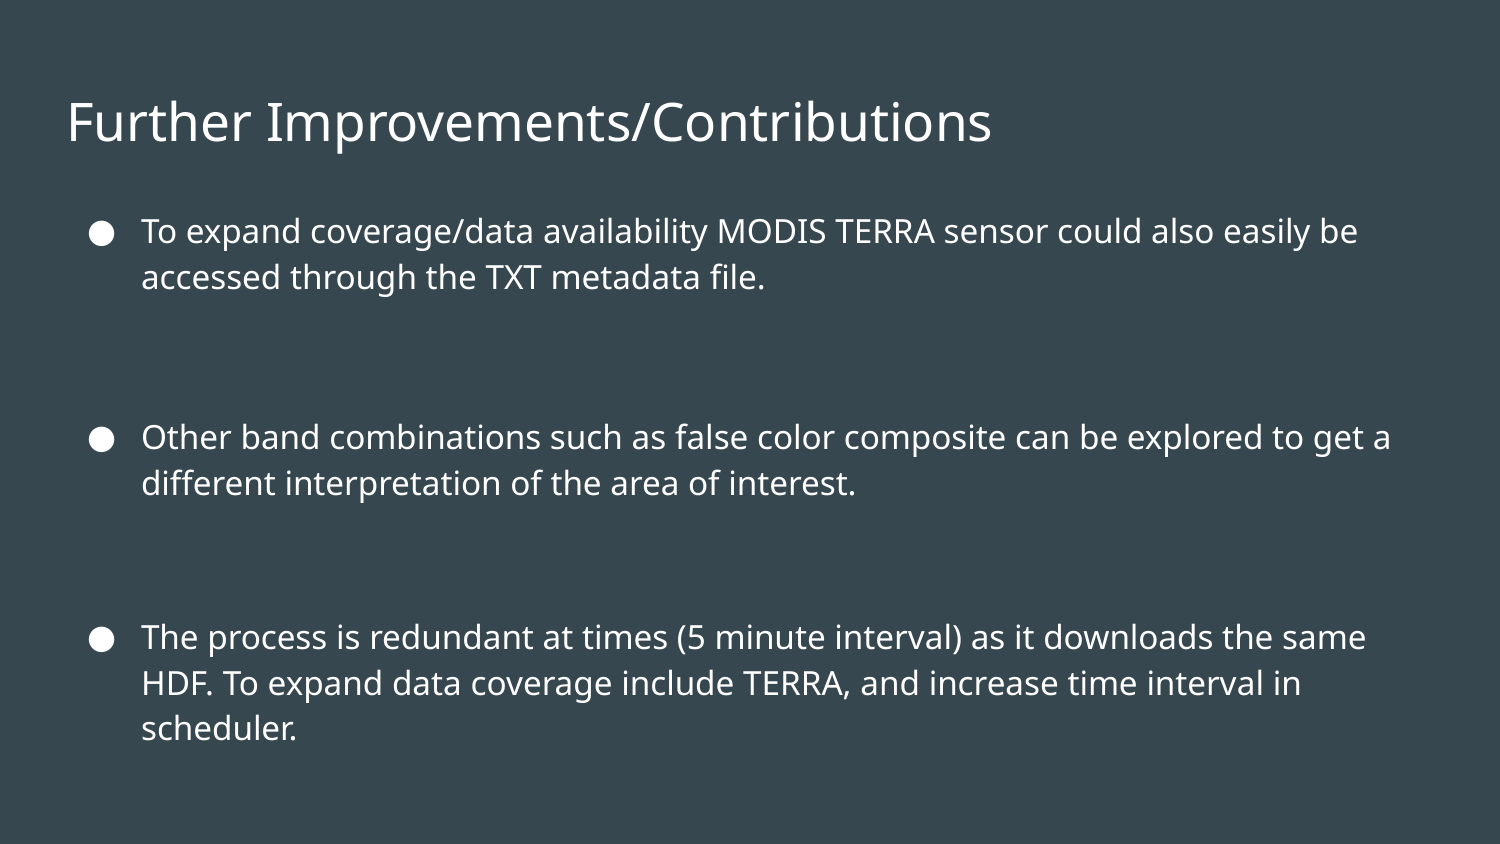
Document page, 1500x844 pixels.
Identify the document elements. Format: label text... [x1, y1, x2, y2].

title Further Improvements/Contributions [51, 72, 1449, 167]
list To expand coverage/data availability MODIS TERRA sensor could also easily be accessed through the TXT metadata file. Other band combinations such as false color composite can be explored to get a different interpretation of the area of interest. The process is redundant at times (5 minute interval) as it downloads the same HDF. To expand data coverage include TERRA, and increase time interval in scheduler. [51, 189, 1464, 805]
